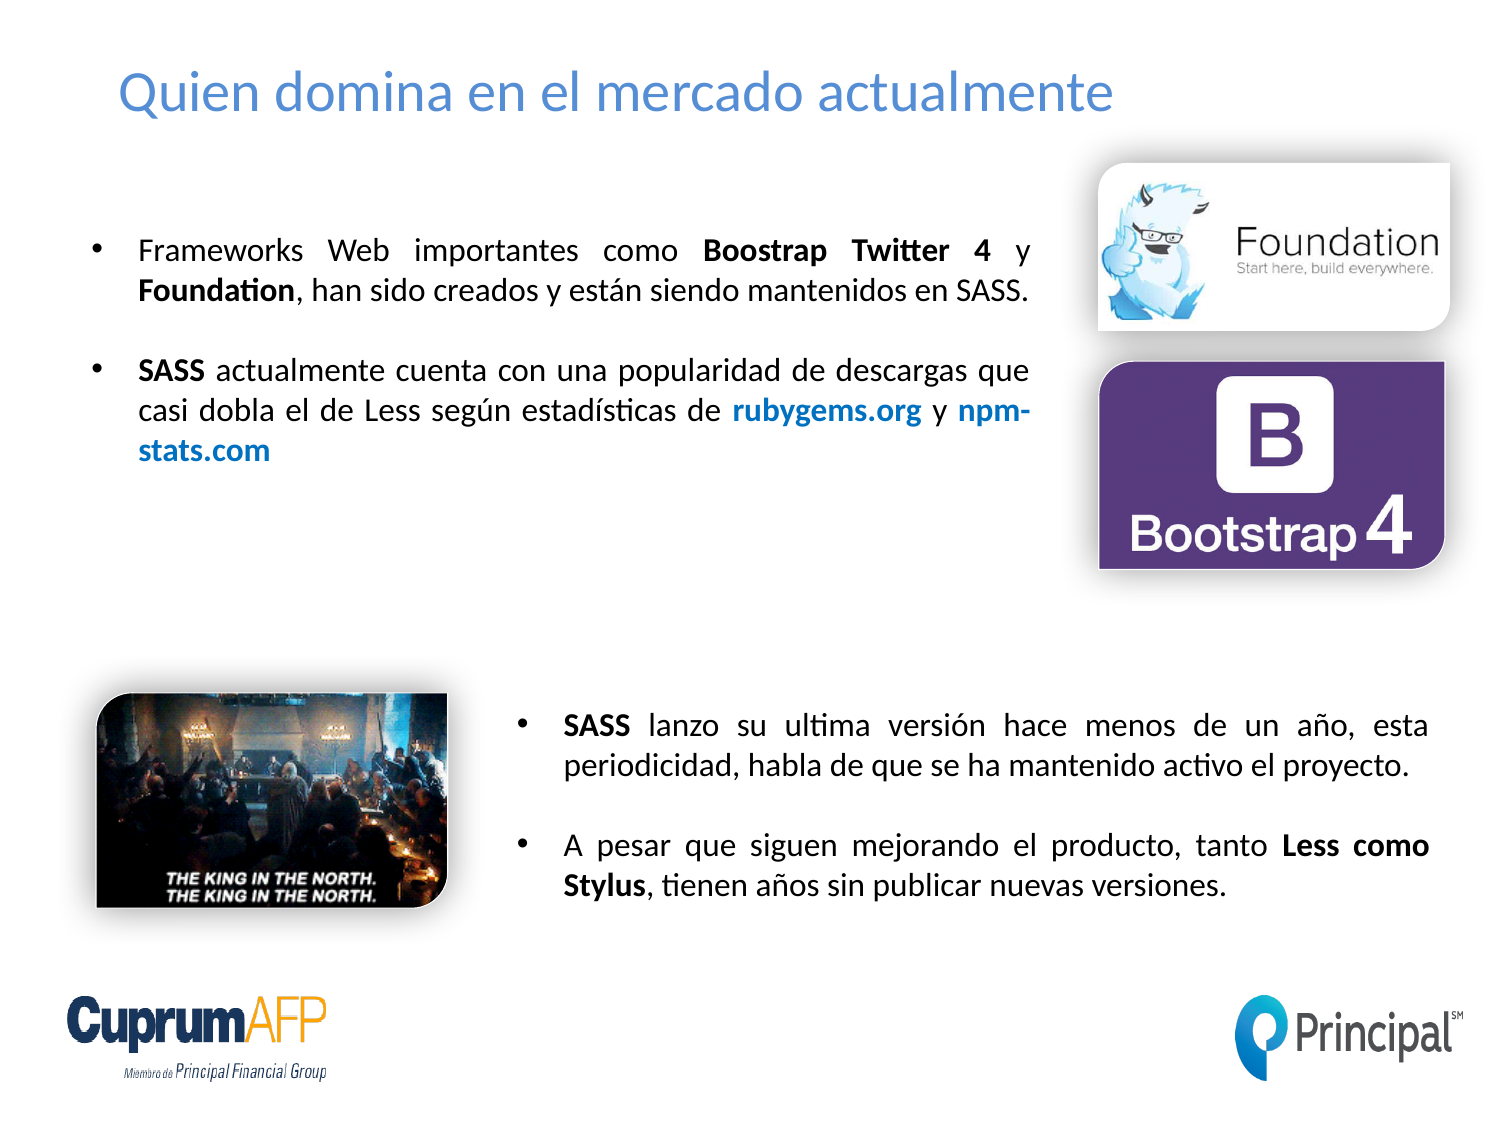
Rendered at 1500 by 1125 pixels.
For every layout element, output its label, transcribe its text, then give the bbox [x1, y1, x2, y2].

picture [1098, 163, 1450, 331]
picture [95, 692, 448, 909]
text_box Frameworks Web importantes como Boostrap Twitter 4 y Foundation, han sido creados y están siendo mantenidos en SASS. SASS actualmente cuenta con una popularidad de descargas que casi dobla el de Less según estadísticas de rubygems.org y npm-stats.com [76, 220, 1046, 516]
picture [1098, 360, 1446, 570]
text_box SASS lanzo su ultima versión hace menos de un año, esta periodicidad, habla de que se ha mantenido activo el proyecto. A pesar que siguen mejorando el producto, tanto Less como Stylus, tienen años sin publicar nuevas versiones. [502, 655, 1445, 910]
picture [67, 996, 326, 1082]
text_box [451, 798, 938, 919]
picture [1235, 995, 1463, 1081]
title Quien domina en el mercado actualmente [98, 54, 1411, 164]
